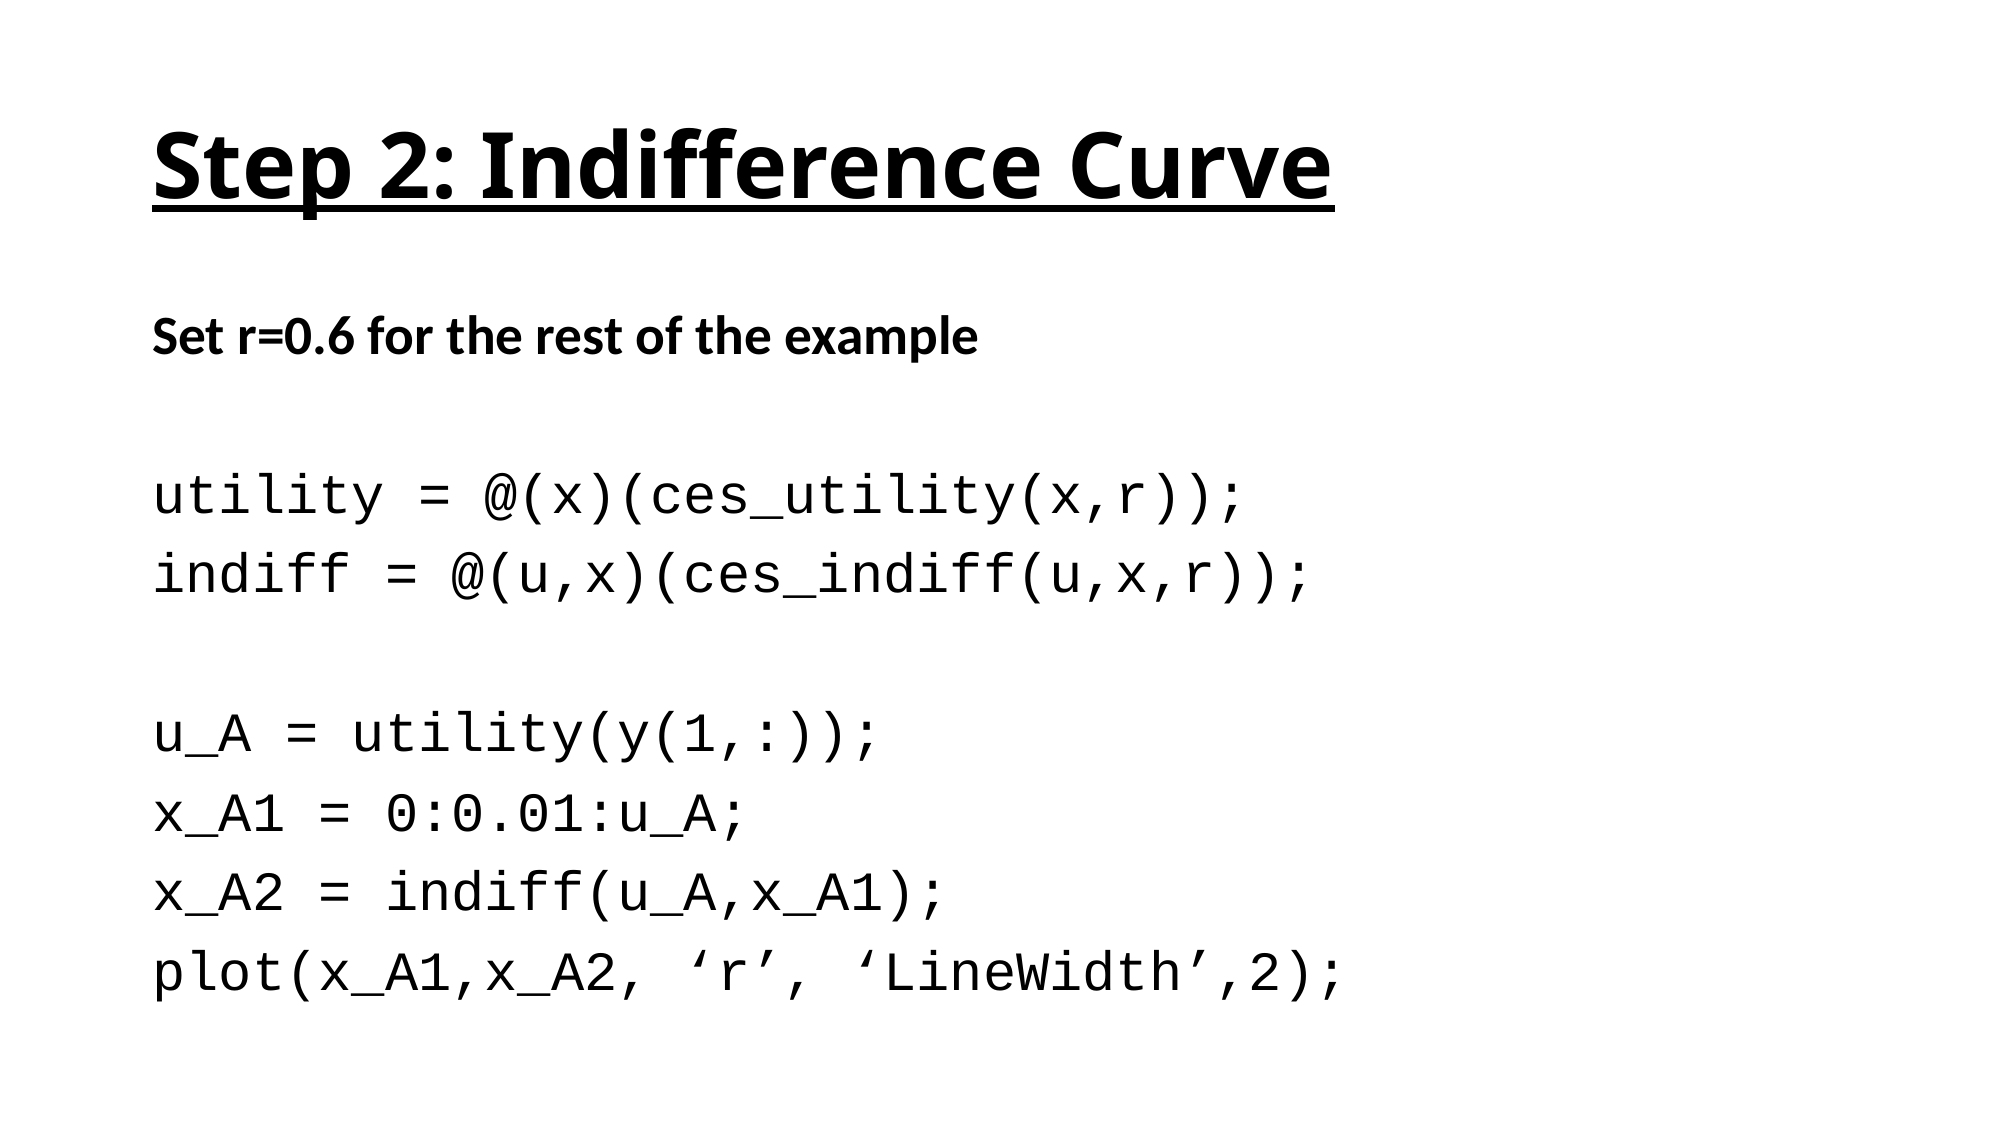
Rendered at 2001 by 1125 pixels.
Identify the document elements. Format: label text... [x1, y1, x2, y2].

list Set r=0.6 for the rest of the example utility = @(x)(ces_utility(x,r)); indiff = @(u,x)(ces_indiff(u,x,r)); u_A = utility(y(1,:)); x_A1 = 0:0.01:u_A; x_A2 = indiff(u_A,x_A1); plot(x_A1,x_A2, ‘r’, ‘LineWidth’,2); [137, 299, 1863, 1014]
title Step 2: Indifference Curve [137, 59, 1863, 278]
